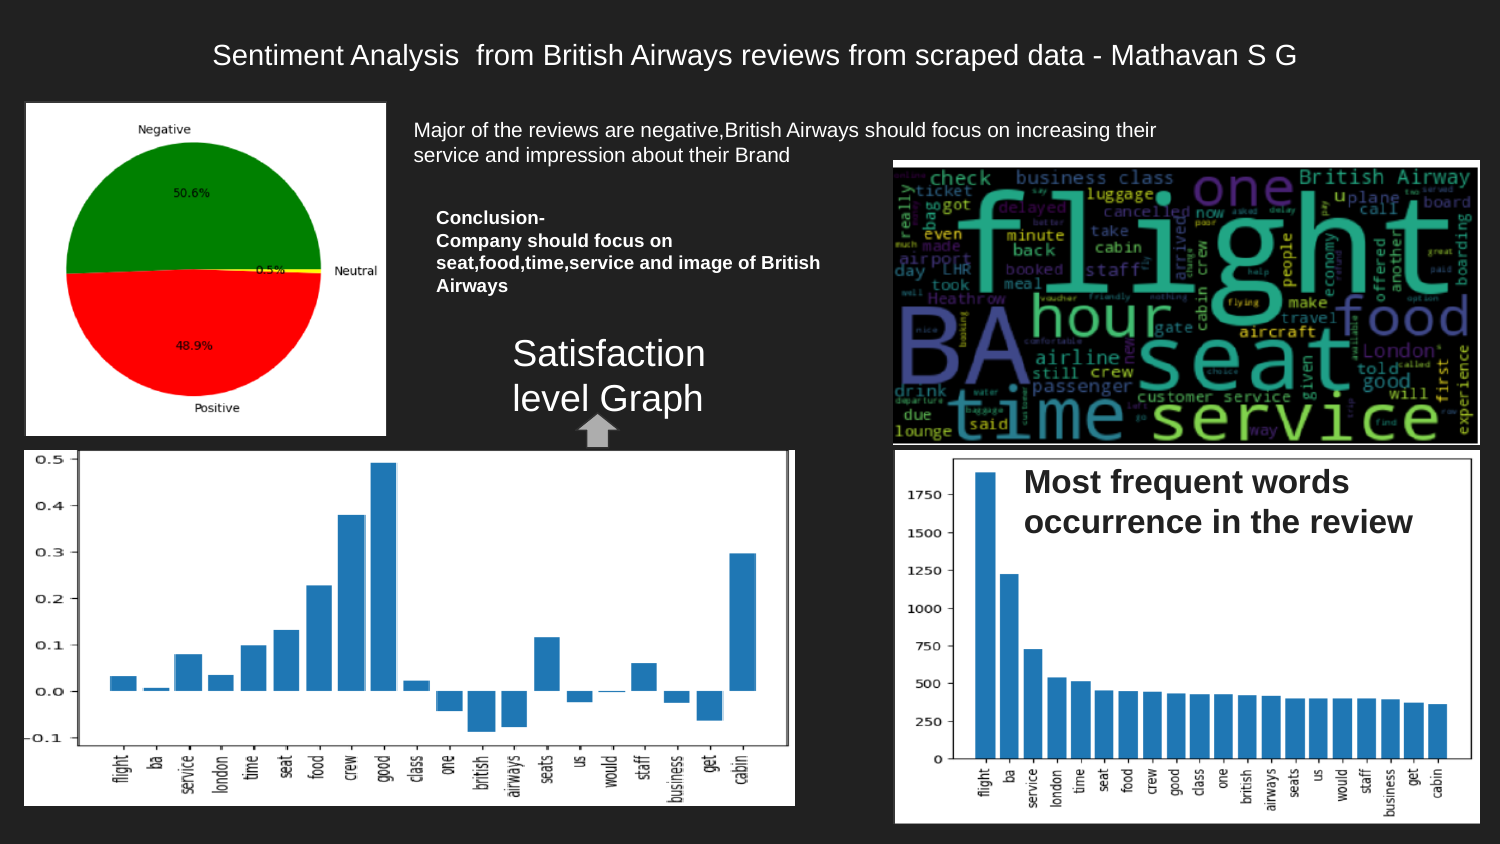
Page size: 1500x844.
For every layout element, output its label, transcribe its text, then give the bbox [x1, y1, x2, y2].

text_box Major of the reviews are negative,British Airways should focus on increasing their service and impression about their Brand [398, 101, 1208, 177]
text_box Satisfaction level Graph [497, 314, 782, 411]
picture [24, 449, 796, 806]
picture [892, 449, 1480, 824]
text_box Conclusion- Company should focus on seat,food,time,service and image of British Airways [421, 190, 878, 266]
text_box [575, 412, 620, 448]
picture [24, 100, 387, 436]
title Sentiment Analysis from British Airways reviews from scraped data - Mathavan S G [197, 11, 1331, 87]
picture [892, 160, 1480, 446]
